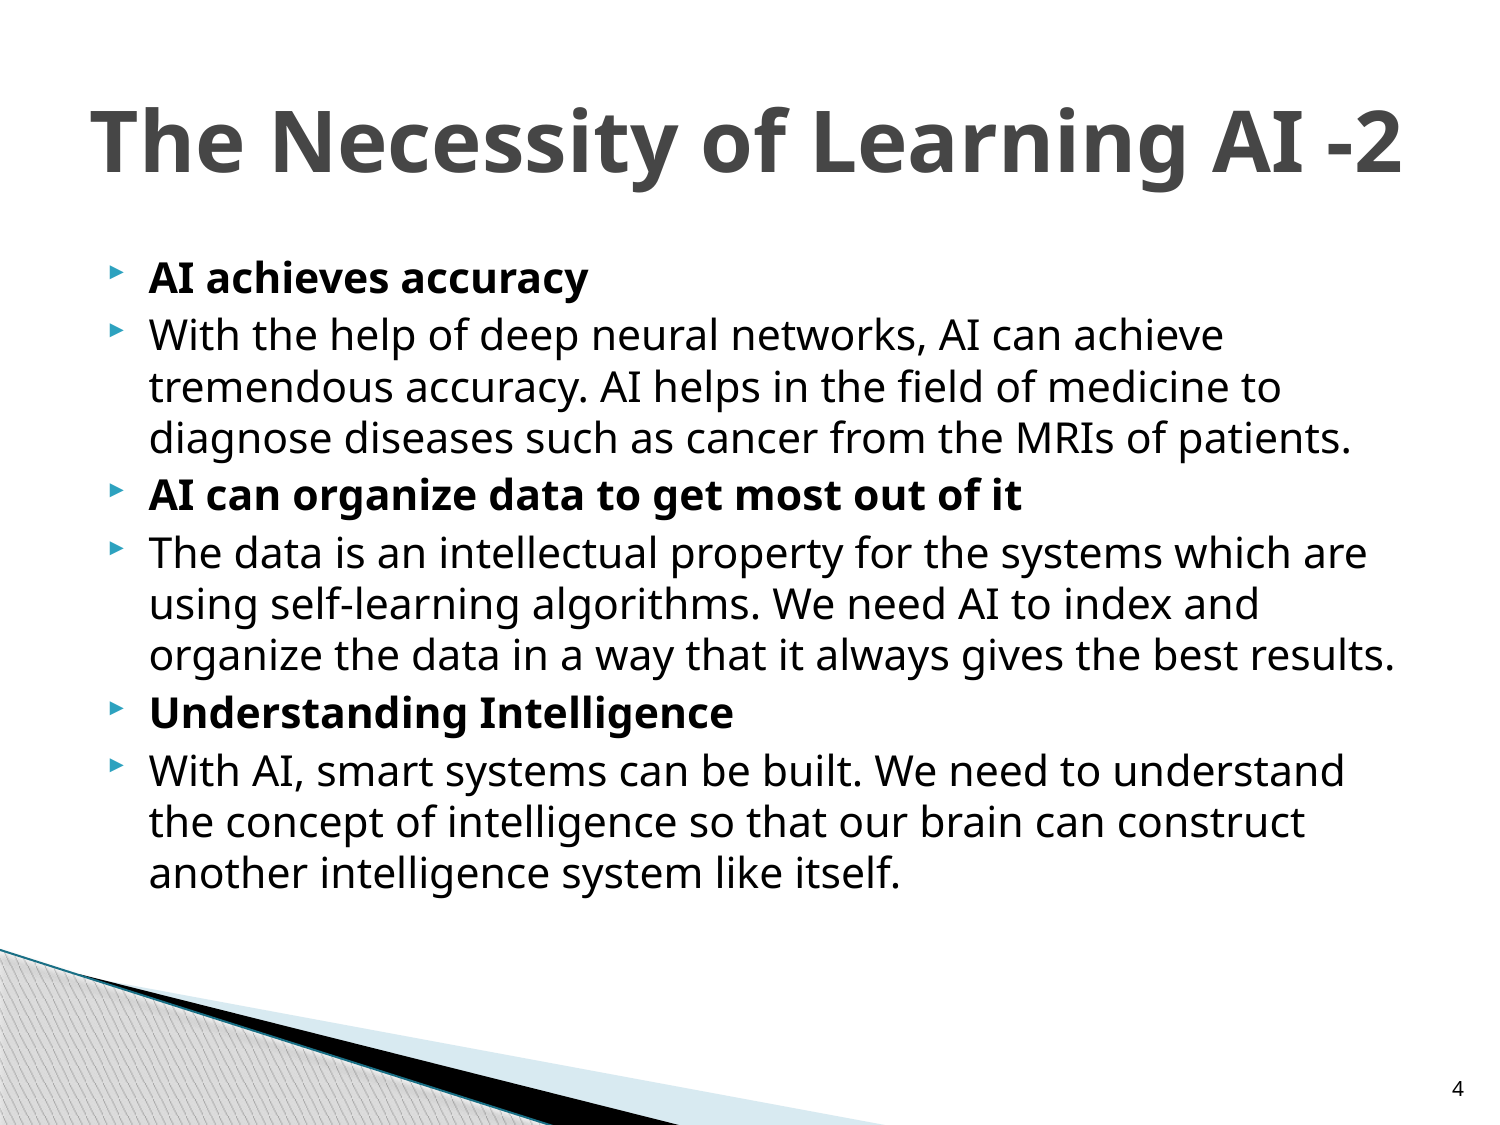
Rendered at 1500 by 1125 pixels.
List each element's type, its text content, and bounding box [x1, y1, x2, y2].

slide_number 4 [1418, 1051, 1479, 1112]
title The Necessity of Learning AI -2 [75, 45, 1425, 233]
list AI achieves accuracy With the help of deep neural networks, AI can achieve tremendous accuracy. AI helps in the field of medicine to diagnose diseases such as cancer from the MRIs of patients. AI can organize data to get most out of it The data is an intellectual property for the systems which are using self-learning algorithms. We need AI to index and organize the data in a way that it always gives the best results. Understanding Intelligence With AI, smart systems can be built. We need to understand the concept of intelligence so that our brain can construct another intelligence system like itself. [75, 243, 1425, 986]
